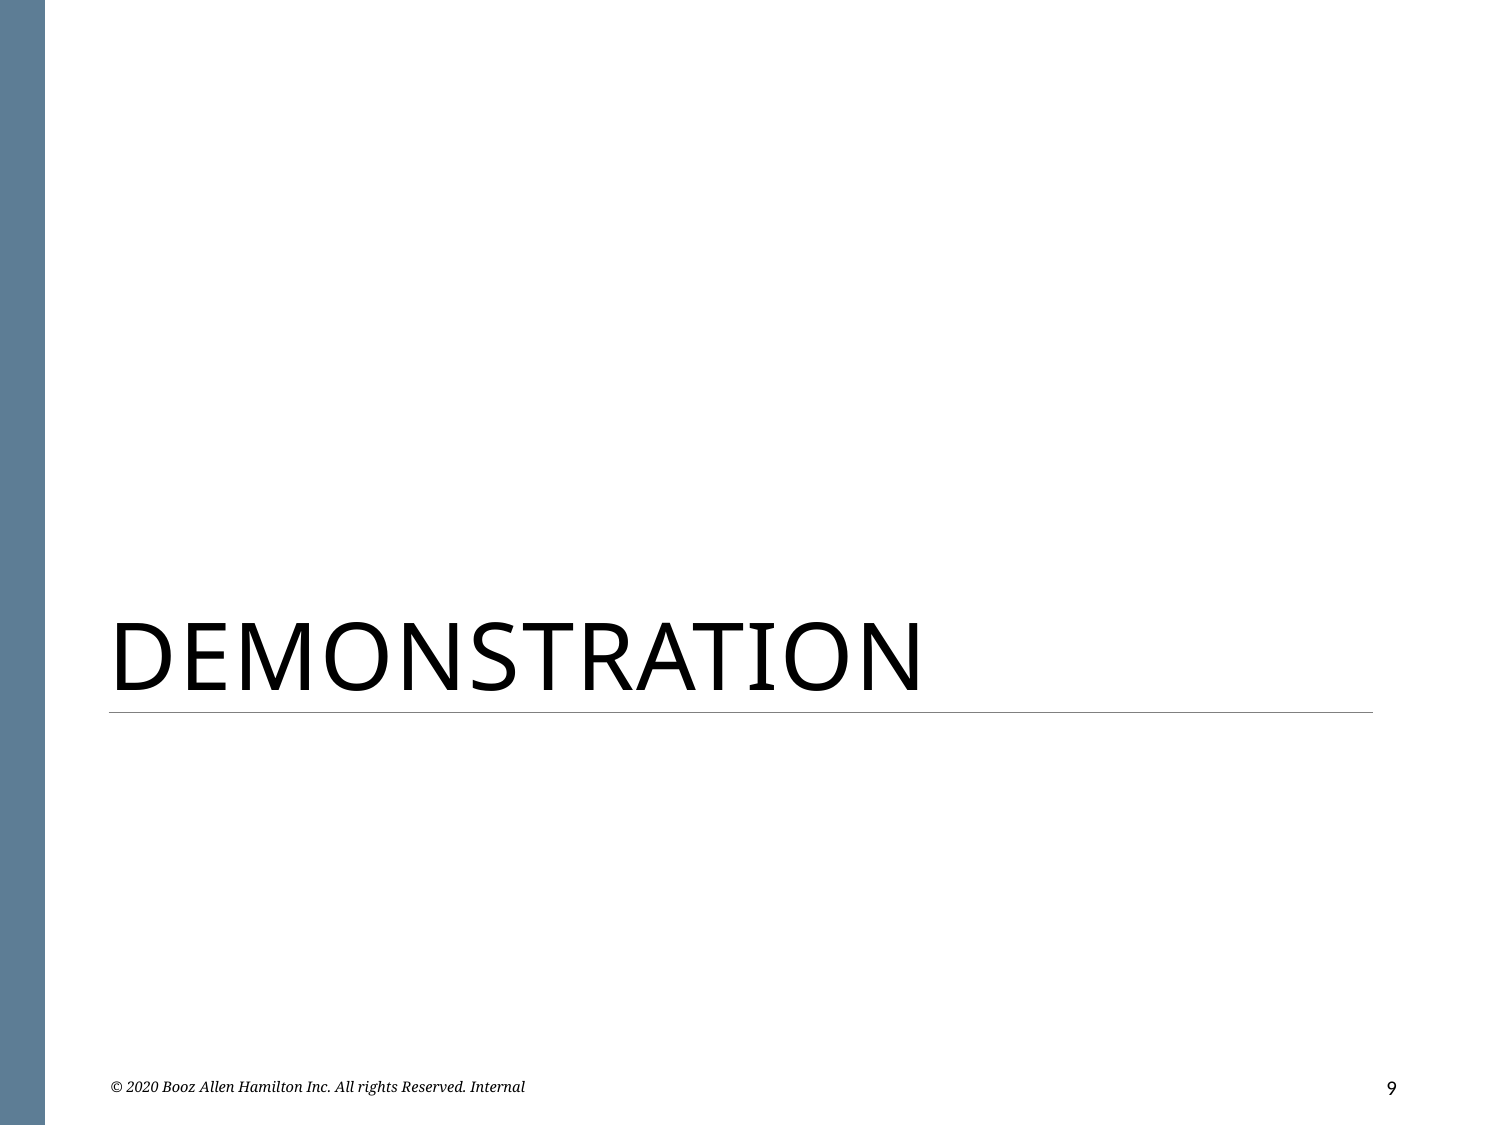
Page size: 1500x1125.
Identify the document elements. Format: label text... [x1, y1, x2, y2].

title Demonstration [108, 124, 1373, 710]
slide_number 8 [1321, 1050, 1397, 1125]
footer © 2020 Booz Allen Hamilton Inc. All rights Reserved. Internal [108, 1049, 694, 1125]
